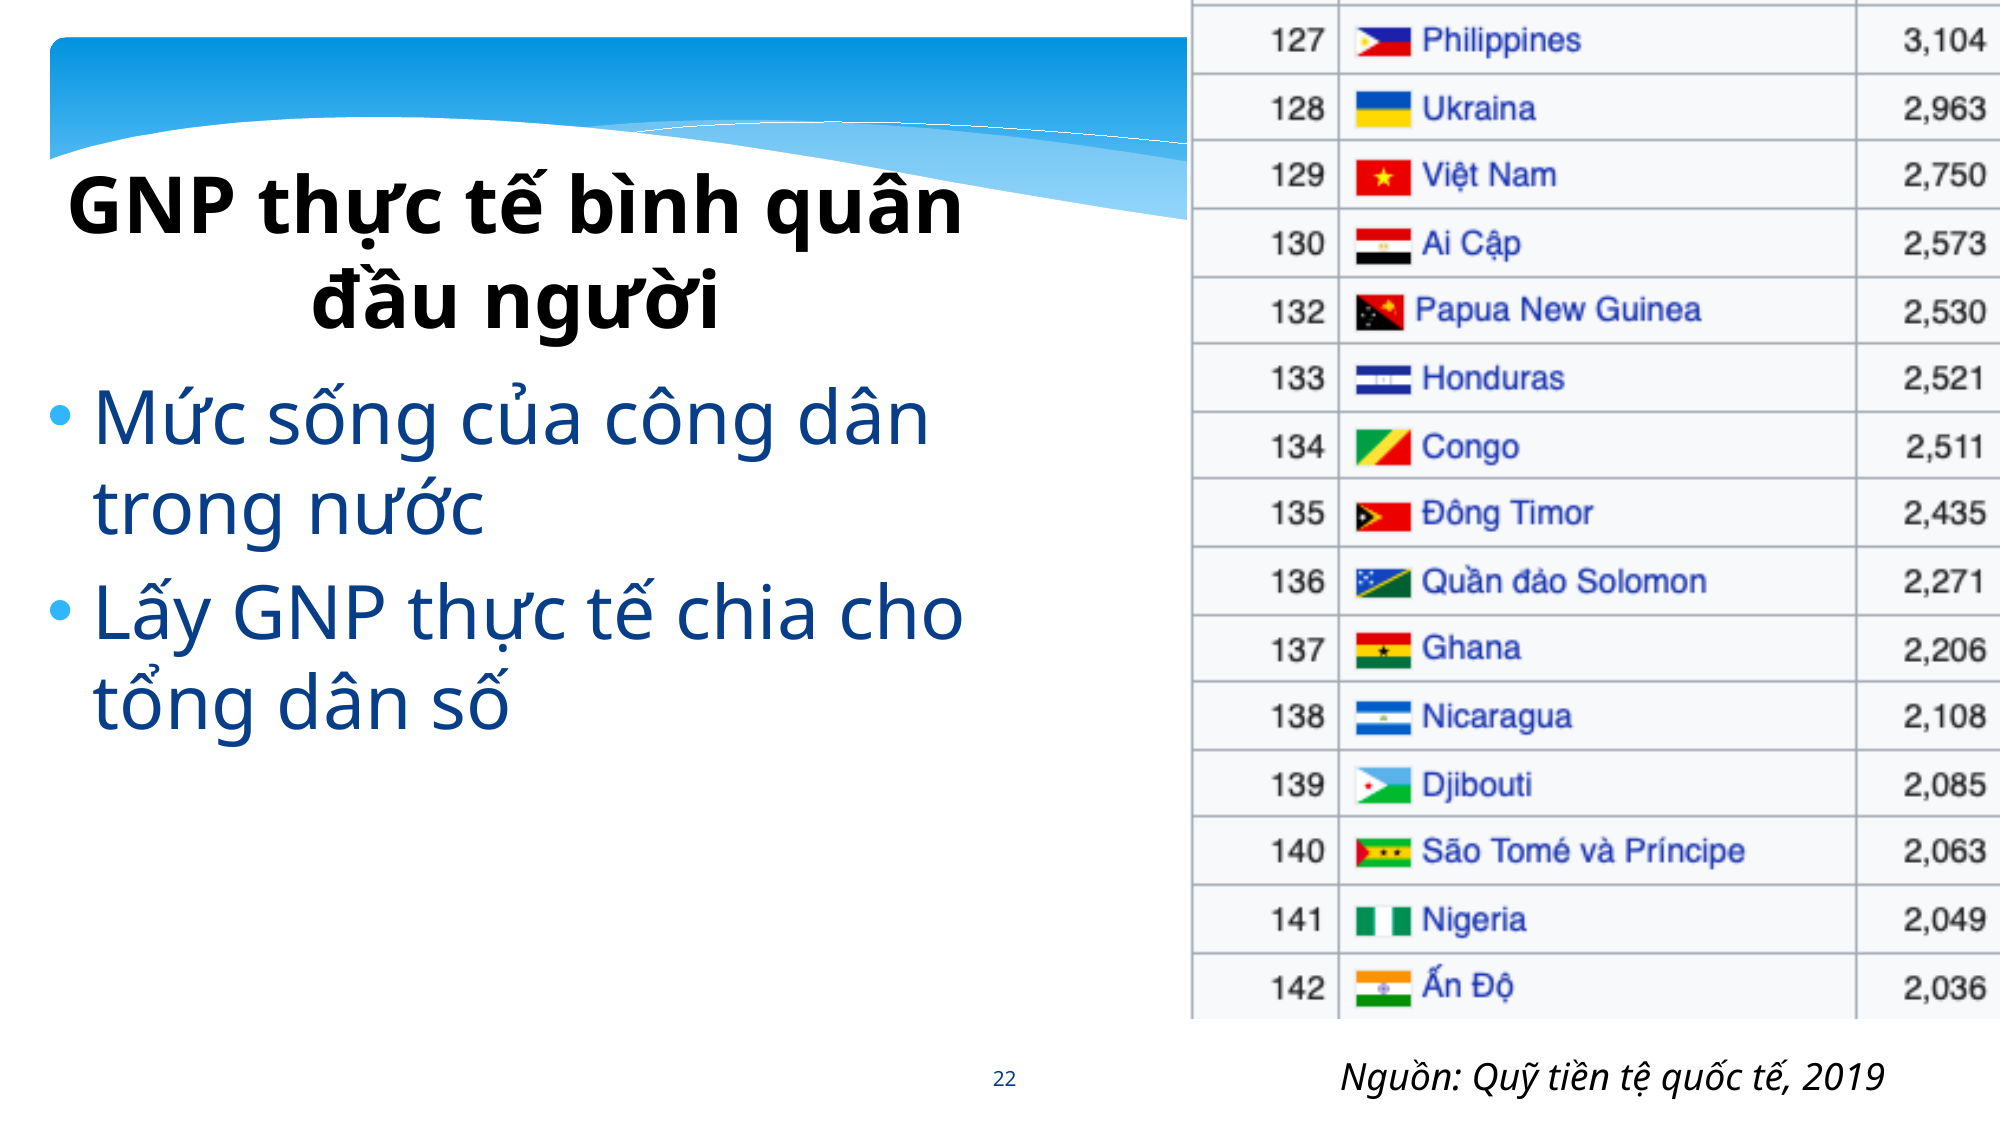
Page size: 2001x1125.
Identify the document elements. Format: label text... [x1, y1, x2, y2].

text_box Nguồn: Quỹ tiền tệ quốc tế, 2019 [1324, 1045, 1913, 1106]
text_box GNP thực tế bình quân đầu người [32, 147, 1000, 354]
slide_number 22 [877, 1050, 1132, 1110]
text_box Mức sống của công dân trong nước Lấy GNP thực tế chia cho tổng dân số [32, 361, 1000, 825]
picture [1187, 0, 2000, 1020]
